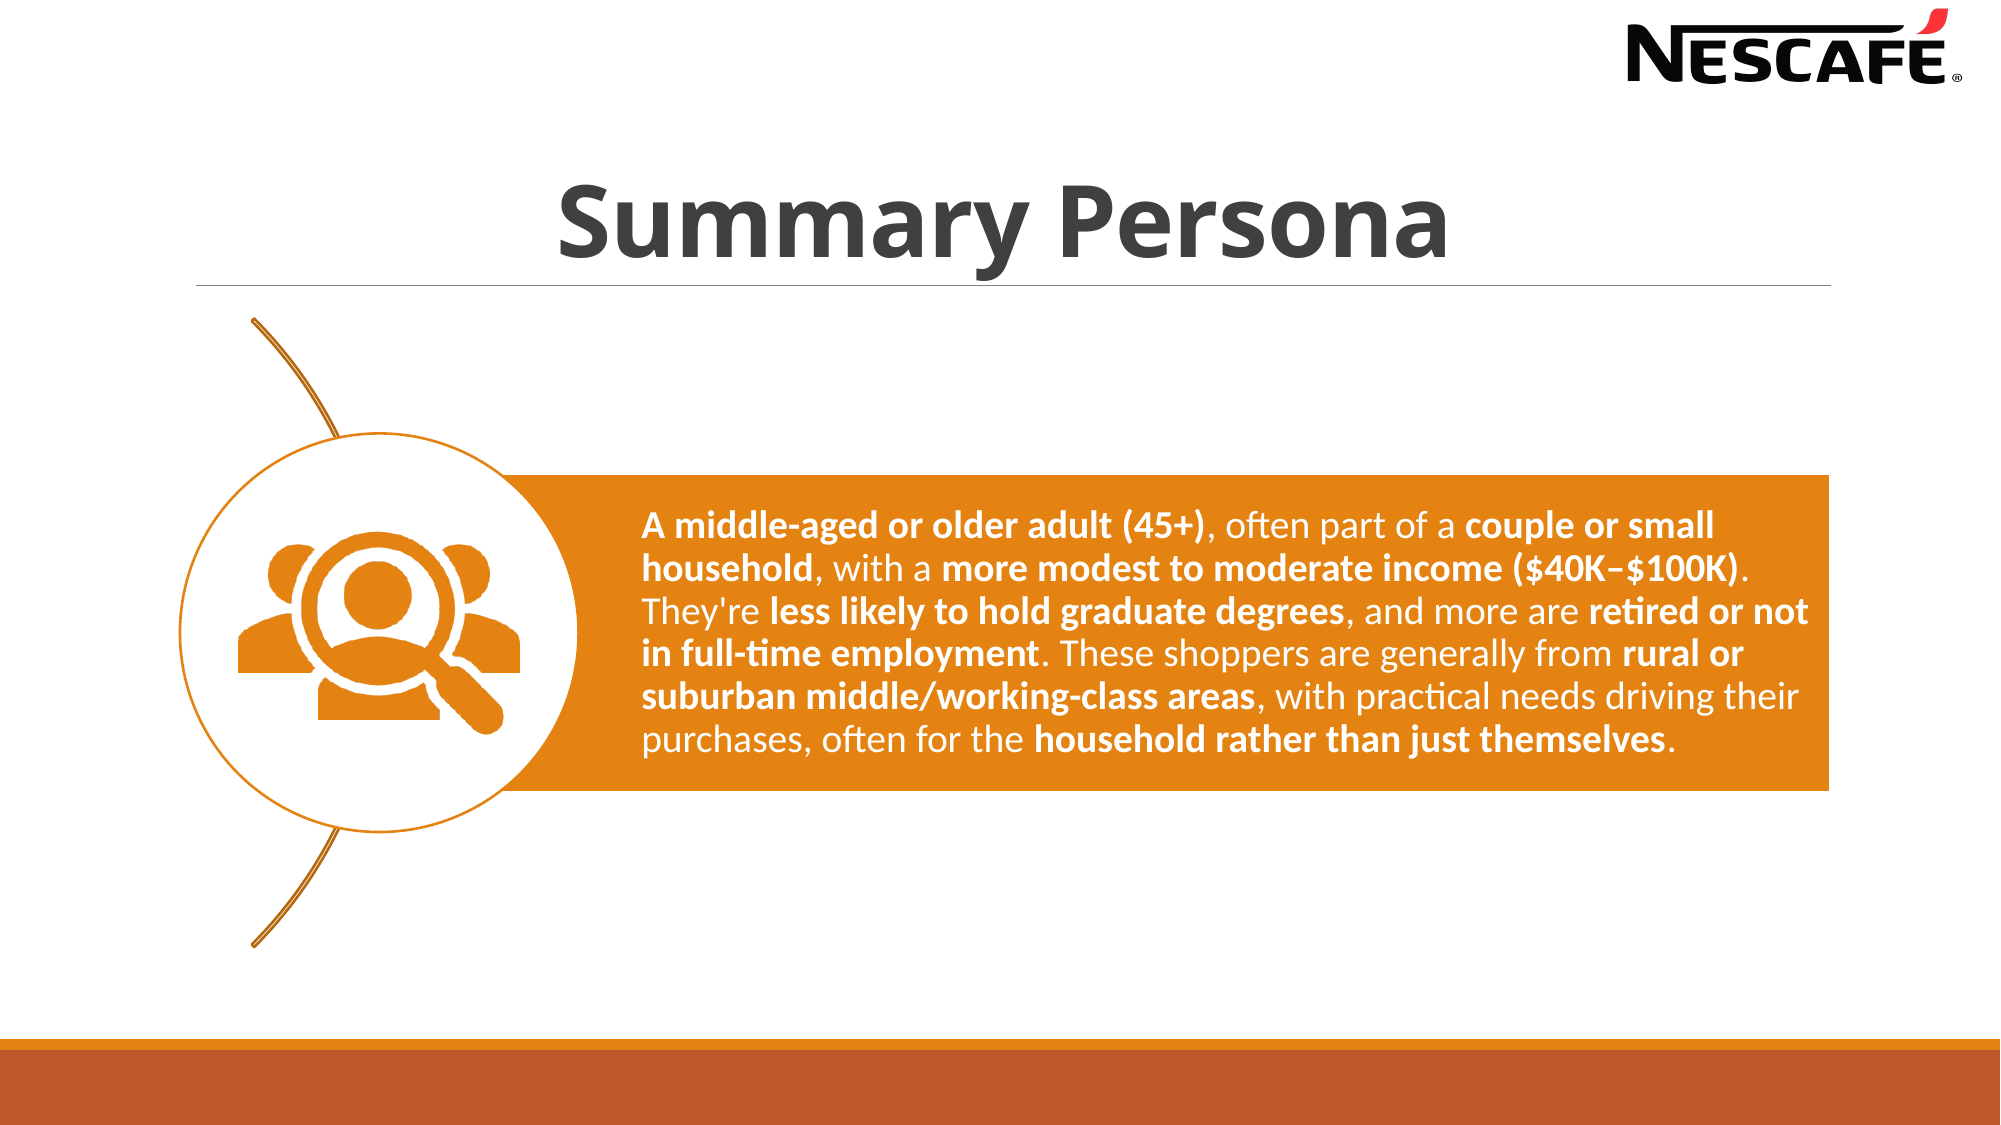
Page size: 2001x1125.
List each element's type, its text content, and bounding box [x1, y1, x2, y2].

picture [1624, 0, 1964, 125]
title Summary Persona [180, 47, 1830, 285]
picture [217, 471, 540, 795]
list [179, 302, 1831, 964]
